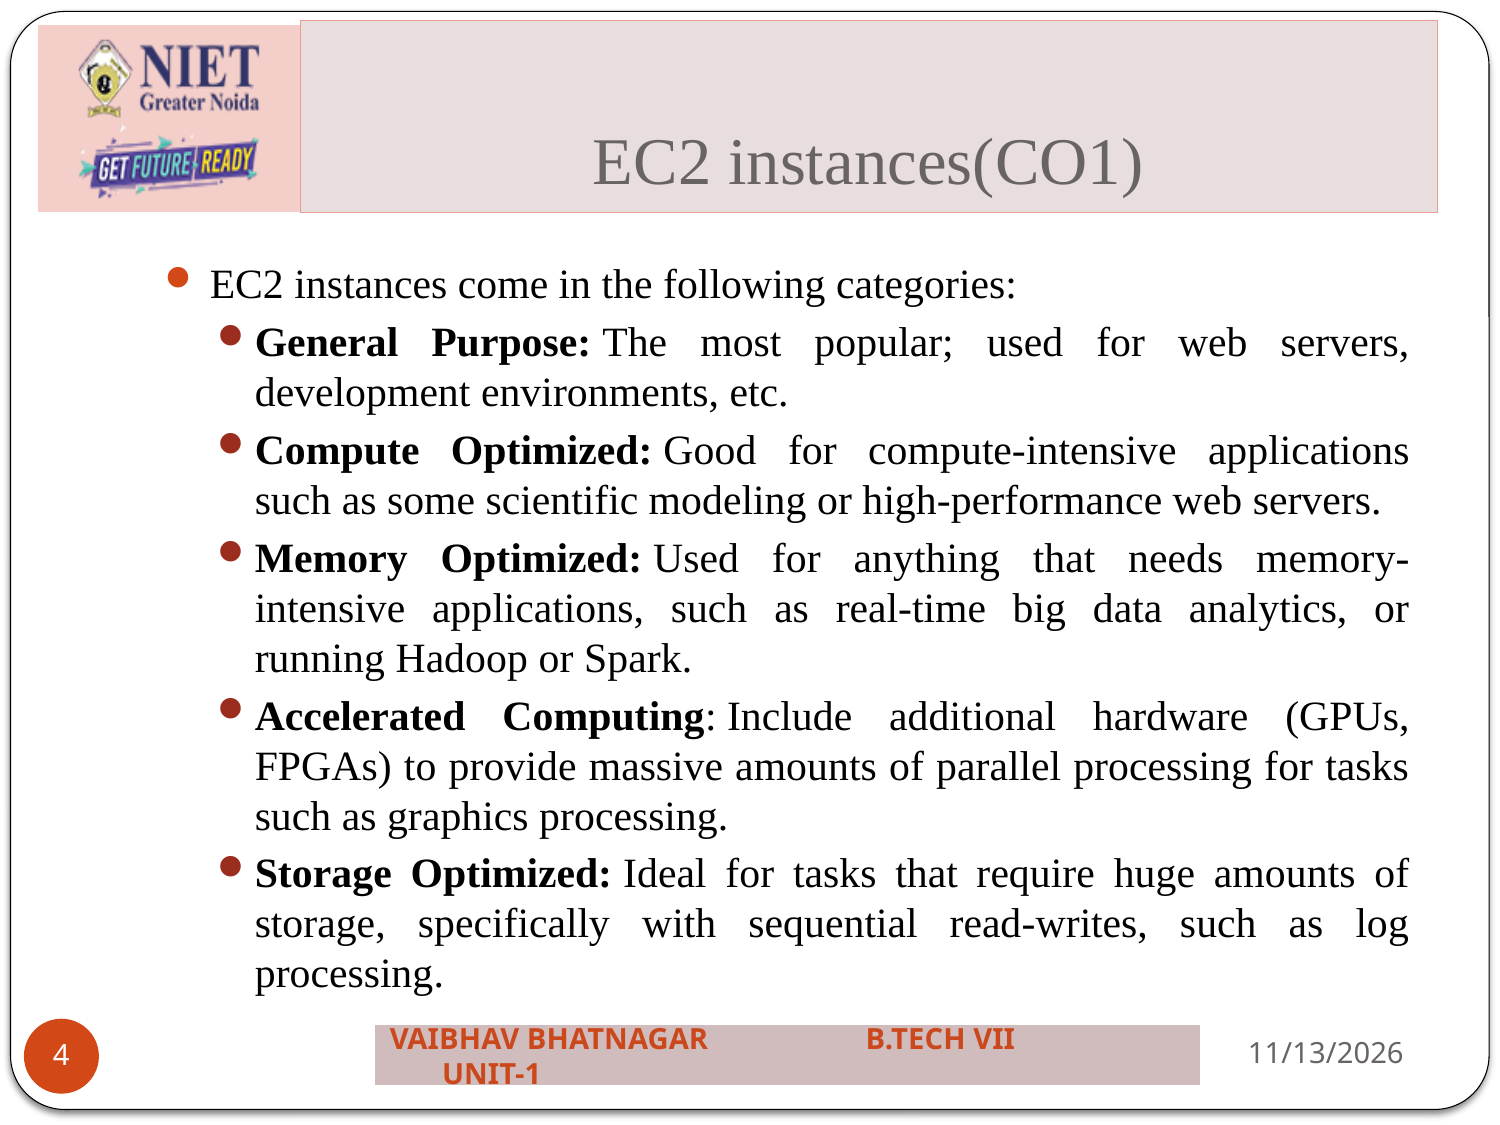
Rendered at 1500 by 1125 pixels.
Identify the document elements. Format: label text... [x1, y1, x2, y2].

title EC2 instances(CO1) [300, 20, 1438, 213]
footer VAIBHAV BHATNAGAR B.TECH VII Unit-1 [375, 1025, 1200, 1085]
list EC2 instances come in the following categories: General Purpose: The most popular; used for web servers, development environments, etc. Compute Optimized: Good for compute-intensive applications such as some scientific modeling or high-performance web servers. Memory Optimized: Used for anything that needs memory-intensive applications, such as real-time big data analytics, or running Hadoop or Spark. Accelerated Computing: Include additional hardware (GPUs, FPGAs) to provide massive amounts of parallel processing for tasks such as graphics processing. Storage Optimized: Ideal for tasks that require huge amounts of storage, specifically with sequential read-writes, such as log processing. [150, 249, 1425, 1013]
slide_number 4 [23, 1018, 99, 1094]
picture [37, 24, 301, 213]
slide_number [1012, 1015, 1419, 1094]
